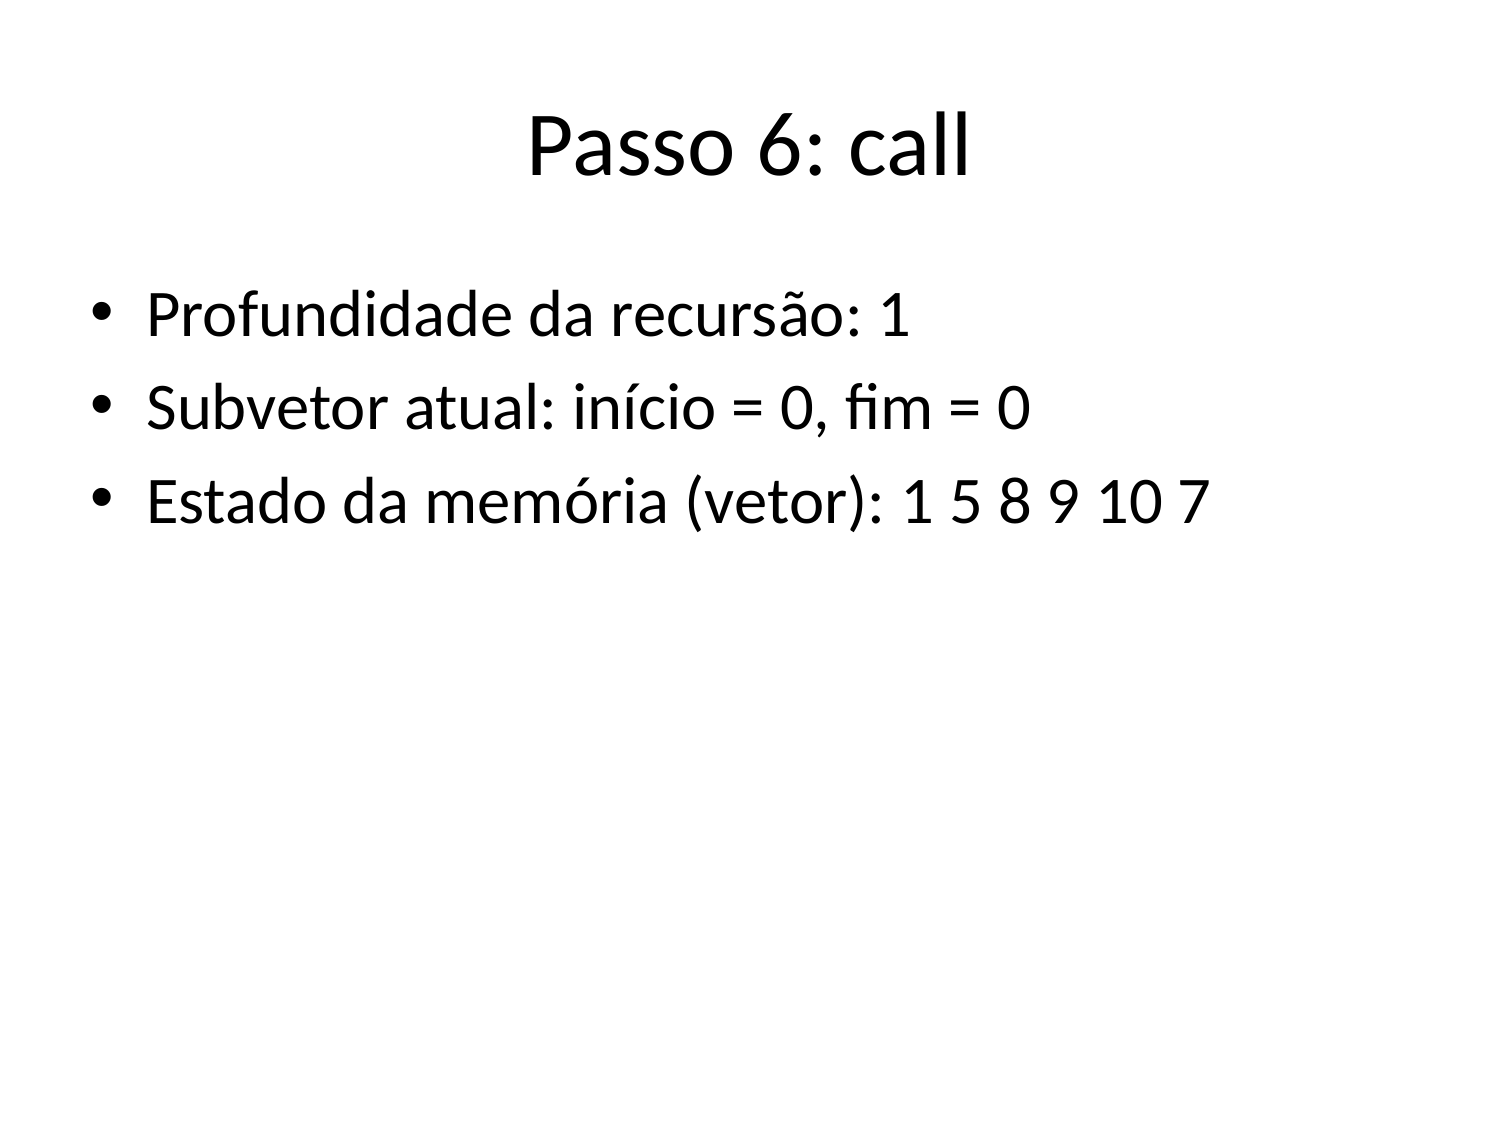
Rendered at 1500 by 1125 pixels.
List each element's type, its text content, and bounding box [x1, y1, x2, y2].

list Profundidade da recursão: 1 Subvetor atual: início = 0, fim = 0 Estado da memória (vetor): 1 5 8 9 10 7 [75, 262, 1425, 1005]
title Passo 6: call [75, 45, 1425, 233]
